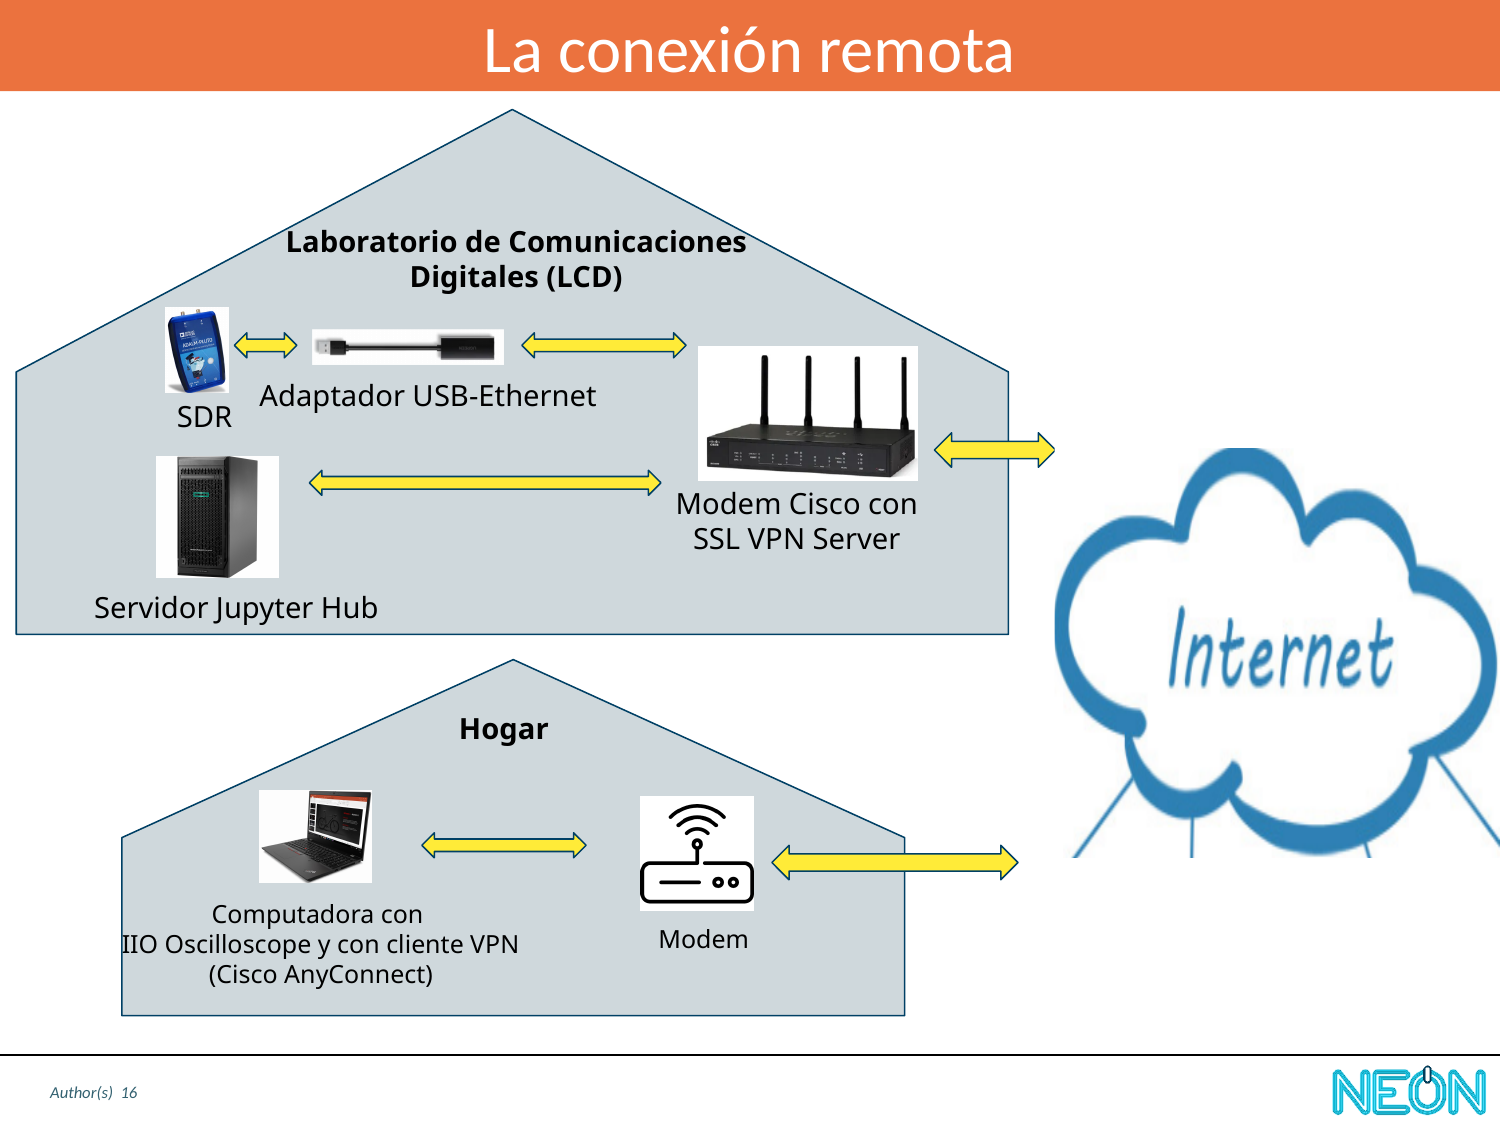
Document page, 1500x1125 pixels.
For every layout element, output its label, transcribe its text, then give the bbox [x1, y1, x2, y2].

text_box [771, 845, 1019, 880]
text_box SDR [148, 383, 261, 449]
text_box Laboratorio de Comunicaciones Digitales (LCD) [260, 208, 772, 309]
text_box [309, 470, 661, 496]
text_box [421, 832, 587, 858]
text_box Computadora con IIO Oscilloscope y con cliente VPN (Cisco AnyConnect) [98, 883, 544, 1003]
text_box [326, 109, 699, 208]
text_box [121, 761, 905, 1016]
text_box [521, 332, 687, 358]
text_box Adaptador USB-Ethernet [223, 362, 633, 428]
text_box [934, 432, 1053, 468]
text_box Hogar [248, 695, 760, 761]
picture [156, 455, 279, 578]
text_box Modem [610, 908, 797, 969]
text_box Modem Cisco con SSL VPN Server [648, 470, 946, 571]
text_box [435, 659, 592, 695]
picture [1054, 448, 1500, 858]
text_box [16, 242, 1009, 635]
picture [165, 307, 229, 393]
picture [312, 329, 504, 365]
picture [259, 790, 373, 884]
title La conexión remota [0, 0, 1500, 92]
picture [639, 796, 755, 911]
text_box [234, 332, 297, 358]
text_box Servidor Jupyter Hub [73, 574, 400, 640]
picture [1318, 1059, 1500, 1125]
picture [698, 345, 918, 481]
